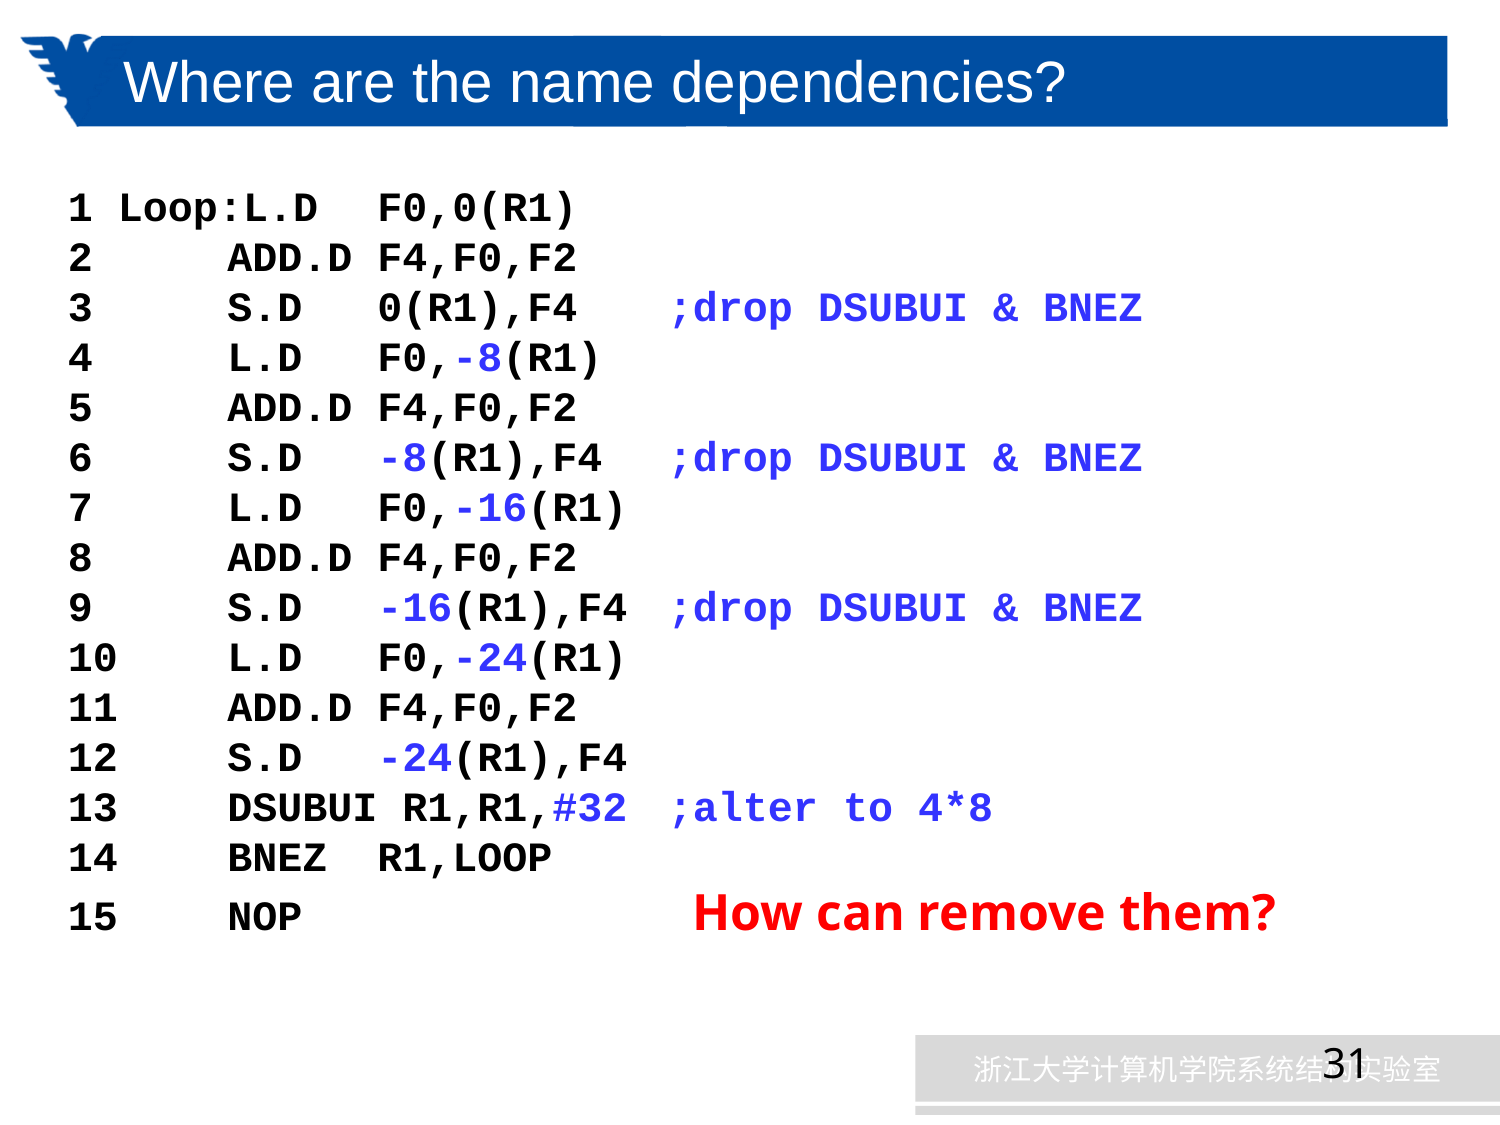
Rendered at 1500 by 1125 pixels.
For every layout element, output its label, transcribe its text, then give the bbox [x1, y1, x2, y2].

picture [5, 19, 148, 127]
title Where are the name dependencies? [108, 38, 1406, 121]
text_box 1 Loop:L.D F0,0(R1) 2 ADD.D F4,F0,F2 3 S.D 0(R1),F4 ;drop DSUBUI & BNEZ 4 L.D F0,-8(R1) 5 ADD.D F4,F0,F2 6 S.D -8(R1),F4 ;drop DSUBUI & BNEZ 7 L.D F0,-16(R1) 8 ADD.D F4,F0,F2 9 S.D -16(R1),F4 ;drop DSUBUI & BNEZ 10 L.D F0,-24(R1) 11 ADD.D F4,F0,F2 12 S.D -24(R1),F4 13 DSUBUI R1,R1,#32 ;alter to 4*8 14 BNEZ R1,LOOP 15 NOP How can remove them? [53, 172, 1500, 948]
